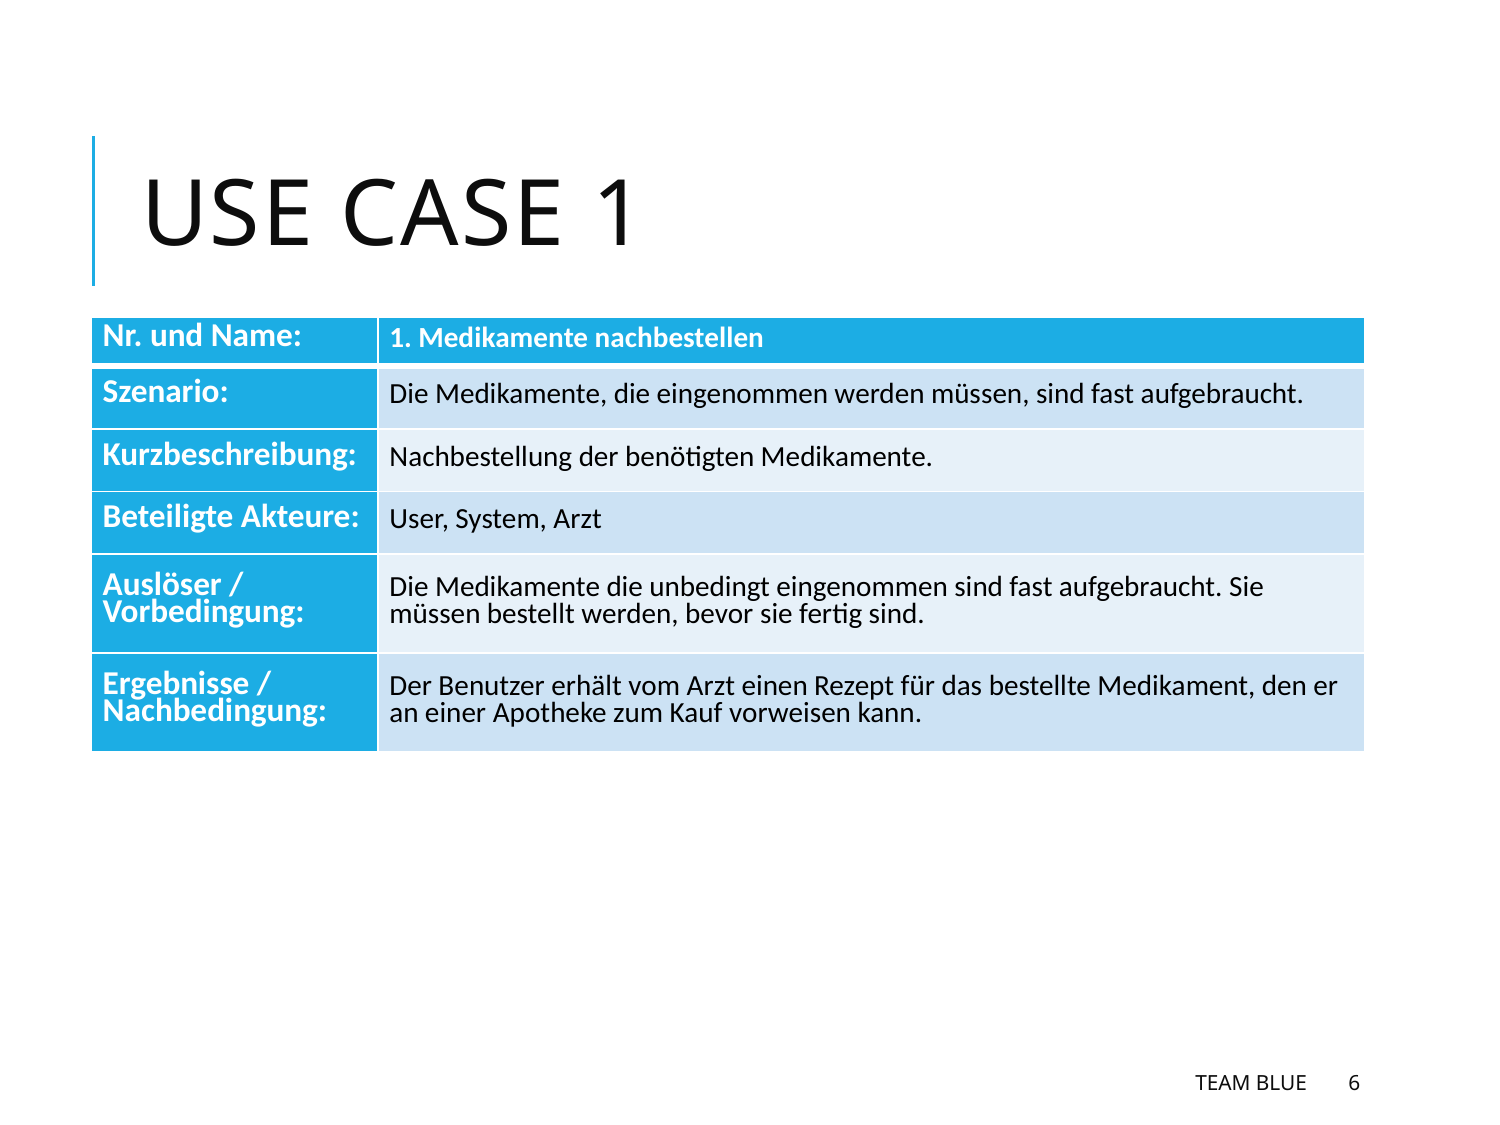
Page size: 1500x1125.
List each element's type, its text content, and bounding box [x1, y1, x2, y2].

table_cell Nachbestellung der benötigten Medikamente. [379, 430, 1364, 491]
table_cell Der Benutzer erhält vom Arzt einen Rezept für das bestellte Medikament, den er an einer Apotheke zum Kauf vorweisen kann. [379, 654, 1364, 751]
title Use Case 1 [126, 96, 1322, 316]
table_cell Die Medikamente, die eingenommen werden müssen, sind fast aufgebraucht. [379, 369, 1364, 428]
table_cell User, System, Arzt [379, 492, 1364, 553]
table_cell Die Medikamente die unbedingt eingenommen sind fast aufgebraucht. Sie müssen bestellt werden, bevor sie fertig sind. [379, 555, 1364, 652]
table_header Nr. und Name: [92, 318, 377, 363]
footer Team Blue [595, 1061, 1322, 1107]
table_cell Kurzbeschreibung: [92, 430, 377, 491]
slide_number 6 [1333, 1061, 1454, 1107]
table_header 1. Medikamente nachbestellen [379, 318, 1364, 363]
table_cell Ergebnisse / Nachbedingung: [92, 654, 377, 751]
table_cell Szenario: [92, 369, 377, 428]
table_cell Beteiligte Akteure: [92, 492, 377, 553]
table_cell Auslöser / Vorbedingung: [92, 555, 377, 652]
